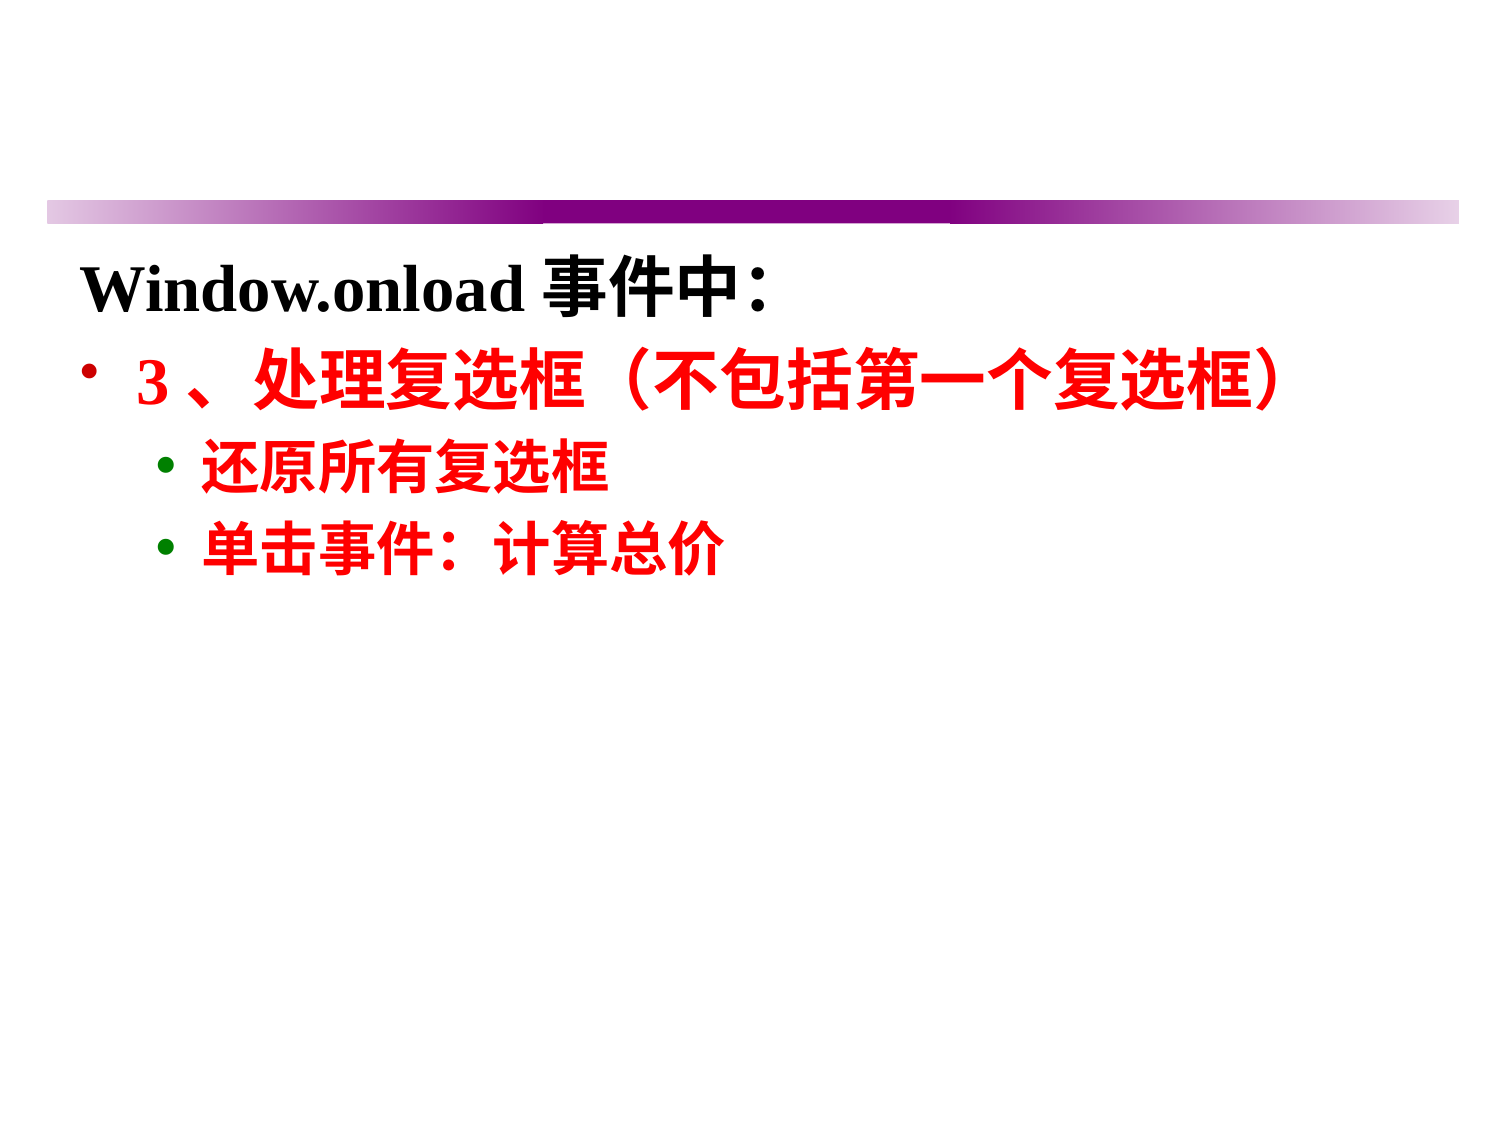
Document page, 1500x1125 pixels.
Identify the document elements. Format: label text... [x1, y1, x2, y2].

list Window.onload事件中： 3、处理复选框（不包括第一个复选框） 还原所有复选框 单击事件：计算总价 [64, 237, 1447, 1071]
